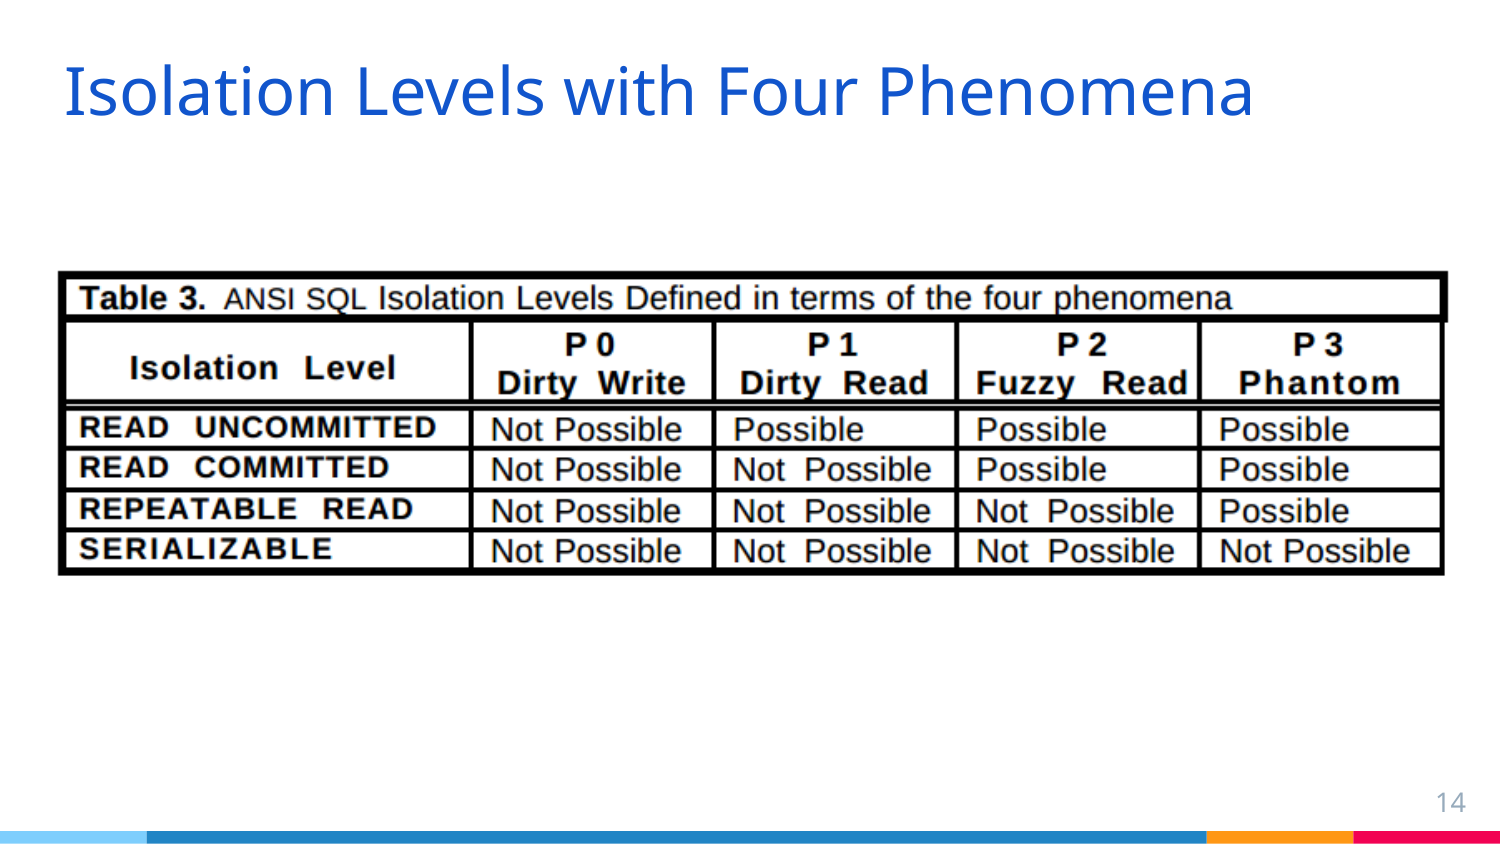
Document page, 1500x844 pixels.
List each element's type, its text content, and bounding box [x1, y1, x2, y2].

title Isolation Levels with Four Phenomena [49, 50, 1392, 215]
slide_number ‹#› [1391, 770, 1482, 822]
picture [50, 262, 1450, 581]
